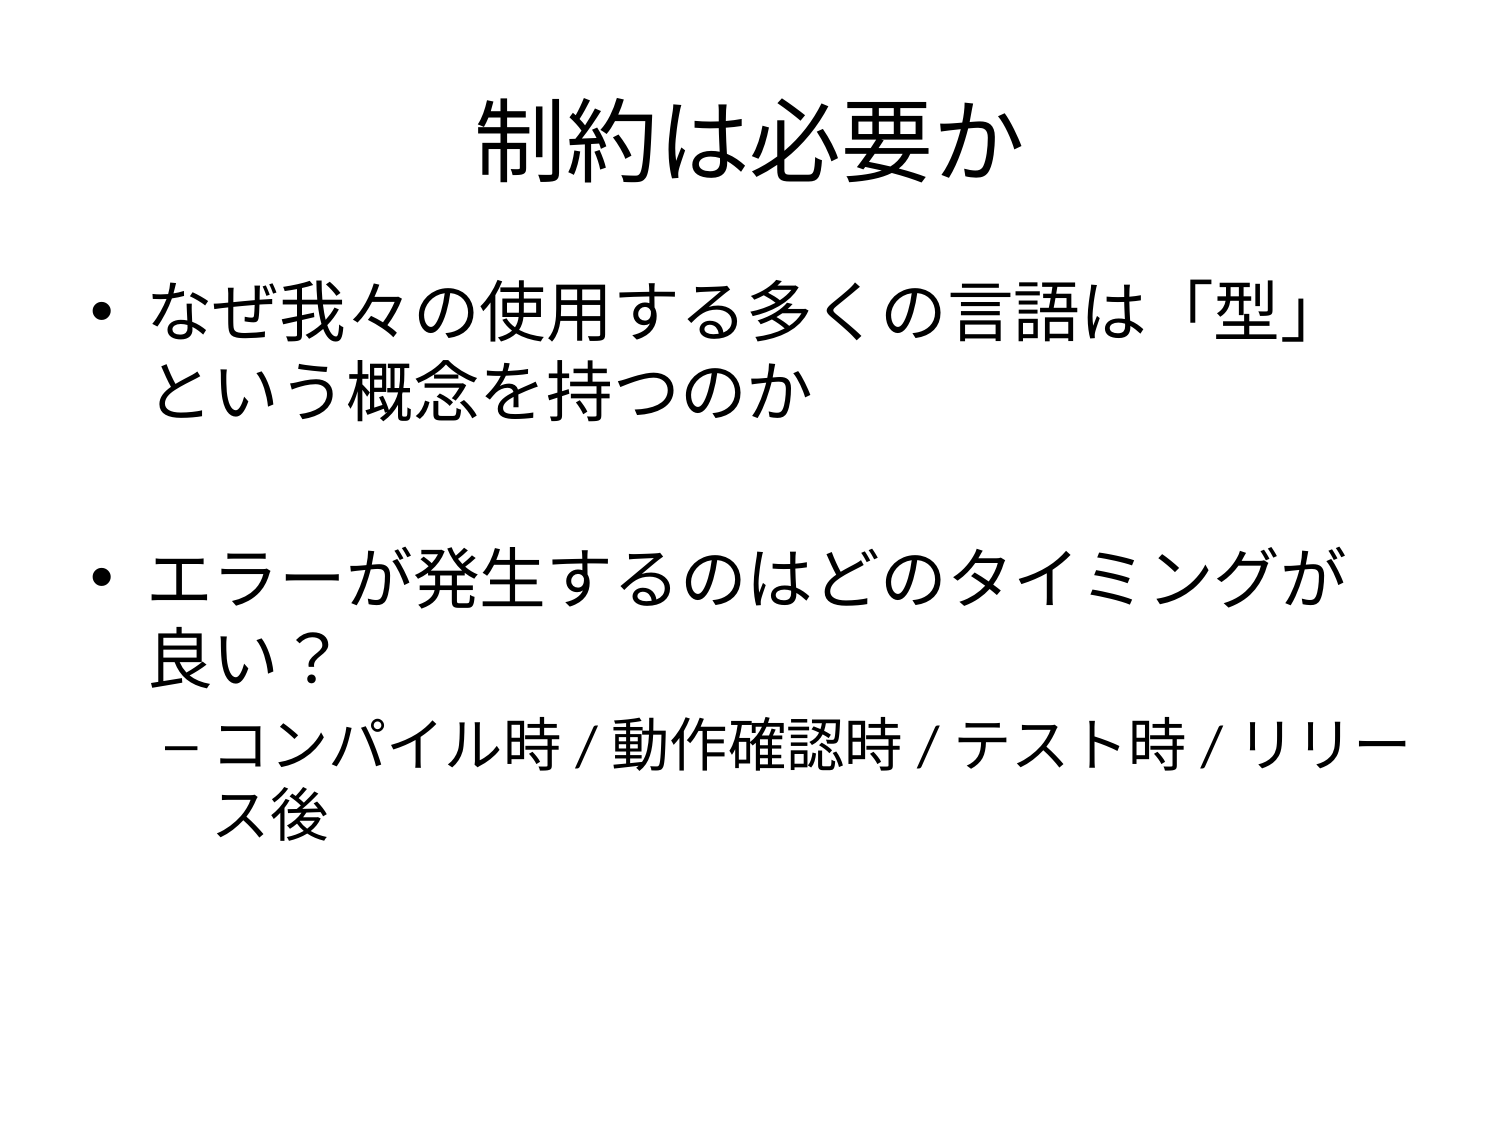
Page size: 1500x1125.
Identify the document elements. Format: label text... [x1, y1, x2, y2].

list なぜ我々の使用する多くの言語は「型」という概念を持つのか エラーが発生するのはどのタイミングが良い？ コンパイル時/動作確認時/テスト時/リリース後 [75, 262, 1425, 1005]
title 制約は必要か [75, 45, 1425, 233]
